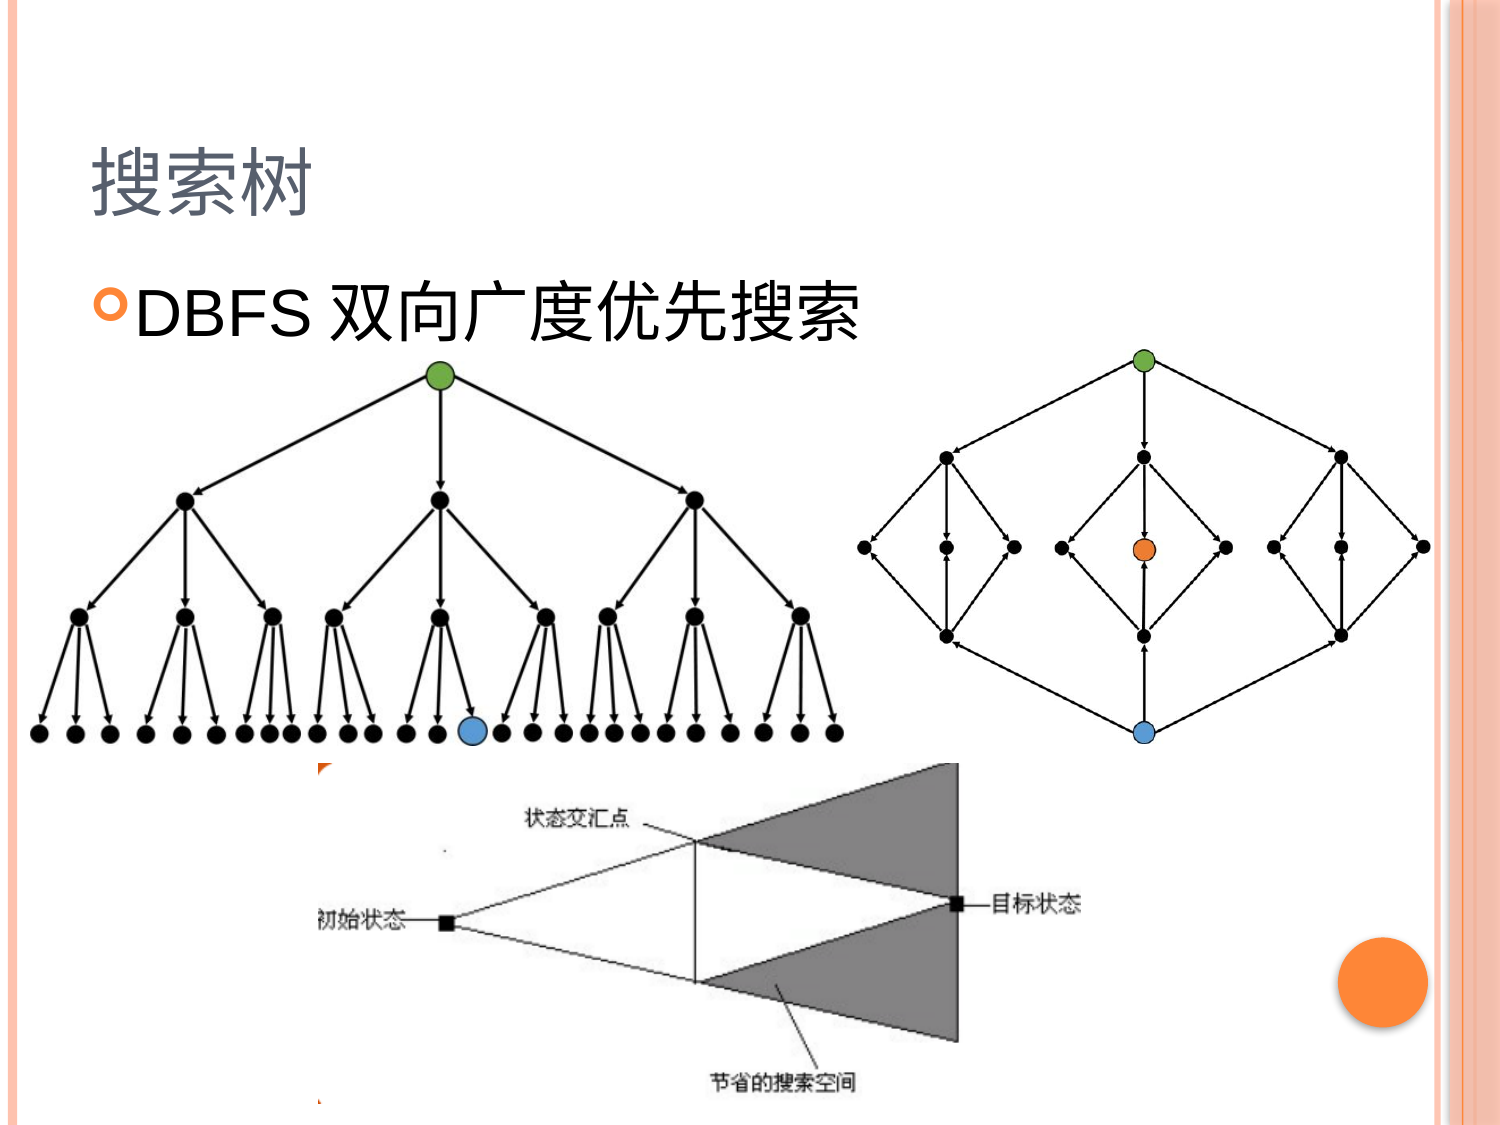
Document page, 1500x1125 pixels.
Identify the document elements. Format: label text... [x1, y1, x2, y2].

title 搜索树 [75, 45, 1300, 233]
picture [317, 762, 1082, 1105]
list DBFS双向广度优先搜索 [75, 262, 1300, 360]
picture [28, 361, 845, 746]
list DBFS双向广度优先搜索 [75, 751, 1300, 1062]
picture [855, 349, 1431, 745]
